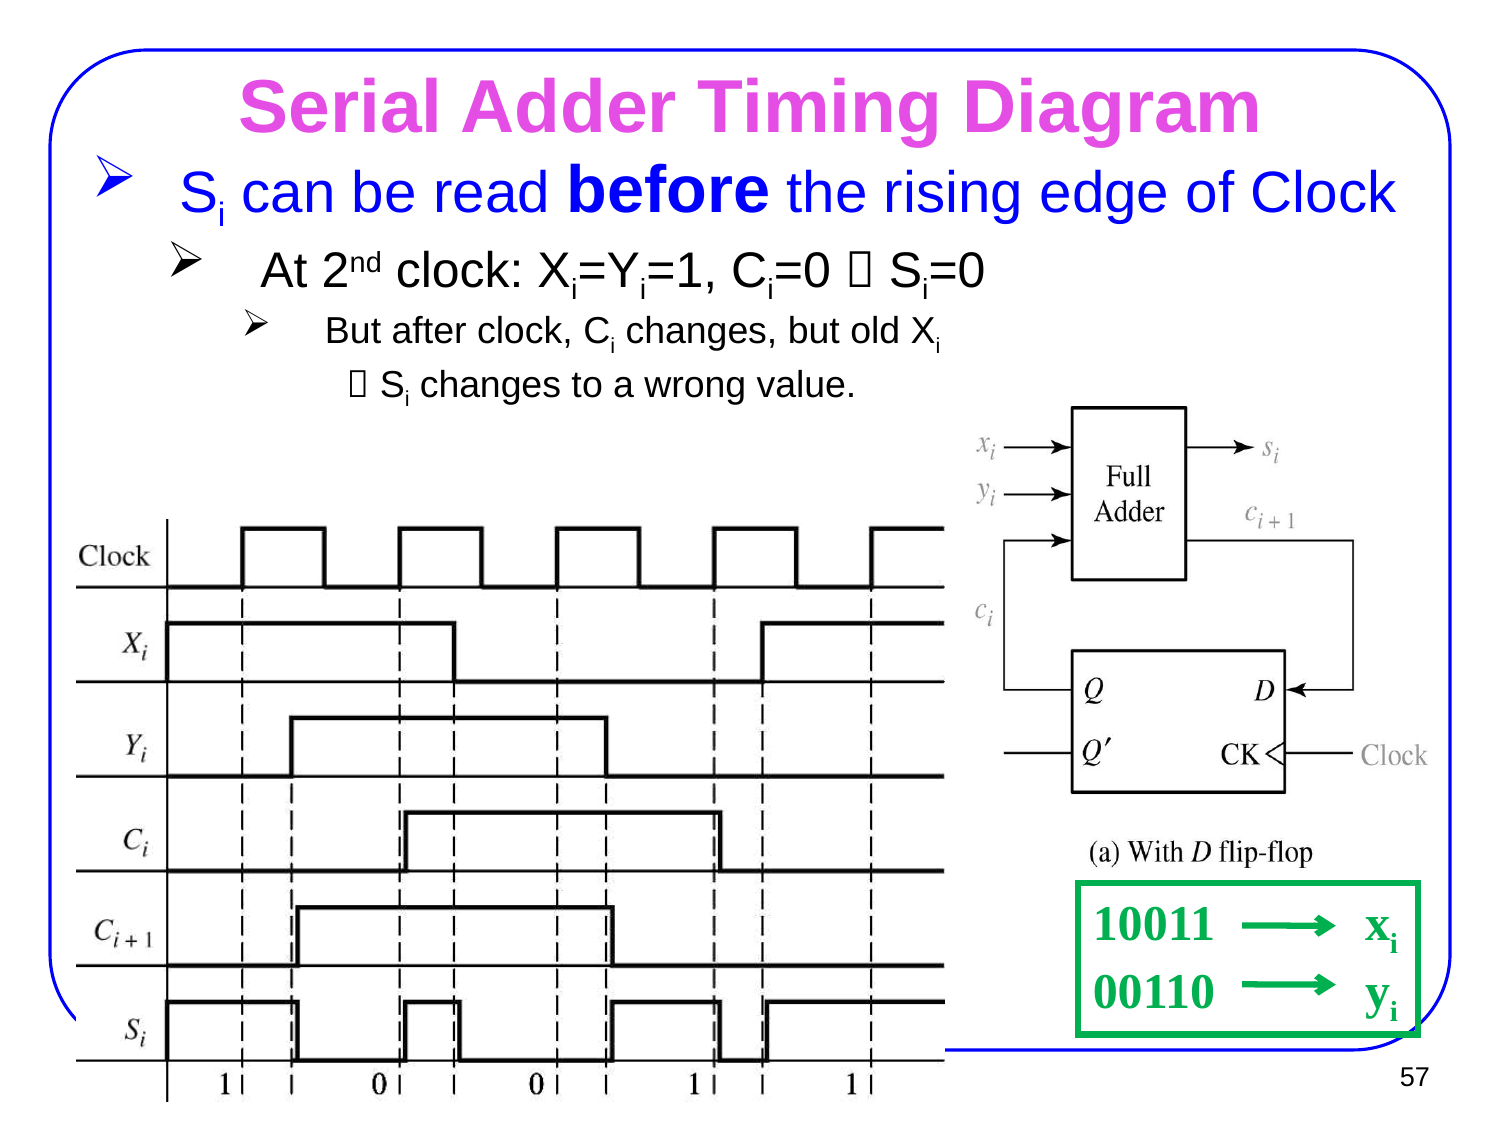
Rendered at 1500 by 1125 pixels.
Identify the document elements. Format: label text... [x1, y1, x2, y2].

title Serial Adder Timing Diagram [113, 66, 1389, 140]
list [76, 519, 946, 1102]
text_box 10011 xi 00110 yi [1078, 883, 1418, 1035]
slide_number 57 [1351, 1047, 1444, 1104]
picture [974, 406, 1428, 868]
text_box Si can be read before the rising edge of Clock At 2nd clock: Xi=Yi=1, Ci=0  Si=0 But after clock, Ci changes, but old Xi  Si changes to a wrong value. [0, 140, 1459, 267]
